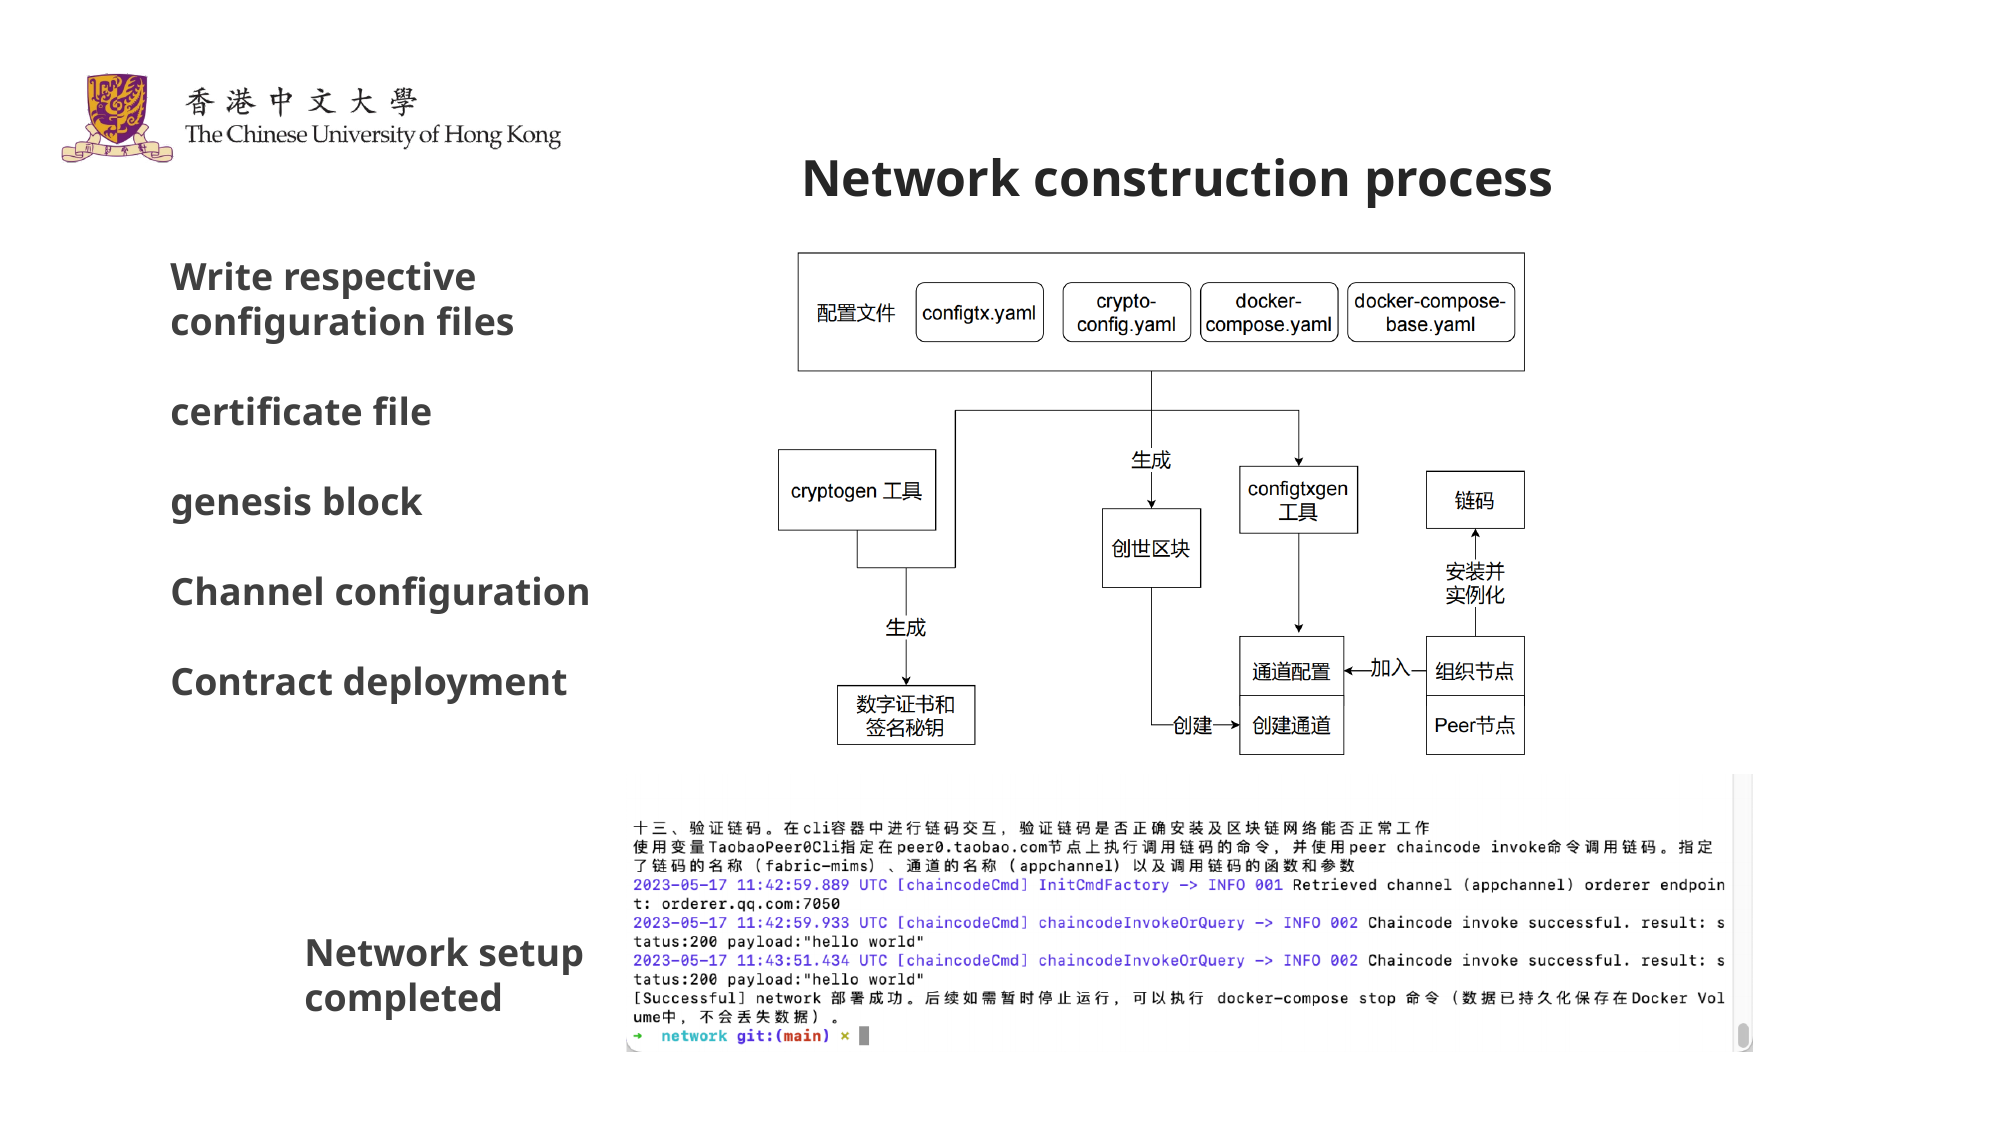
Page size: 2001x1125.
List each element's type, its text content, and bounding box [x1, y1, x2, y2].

picture [604, 214, 1776, 1068]
text_box Network construction process [735, 139, 1619, 214]
text_box Network setup completed [289, 921, 604, 1026]
picture [43, 0, 580, 323]
text_box Write respective configuration files certificate file genesis block Channel configuration Contract deployment [155, 245, 657, 711]
